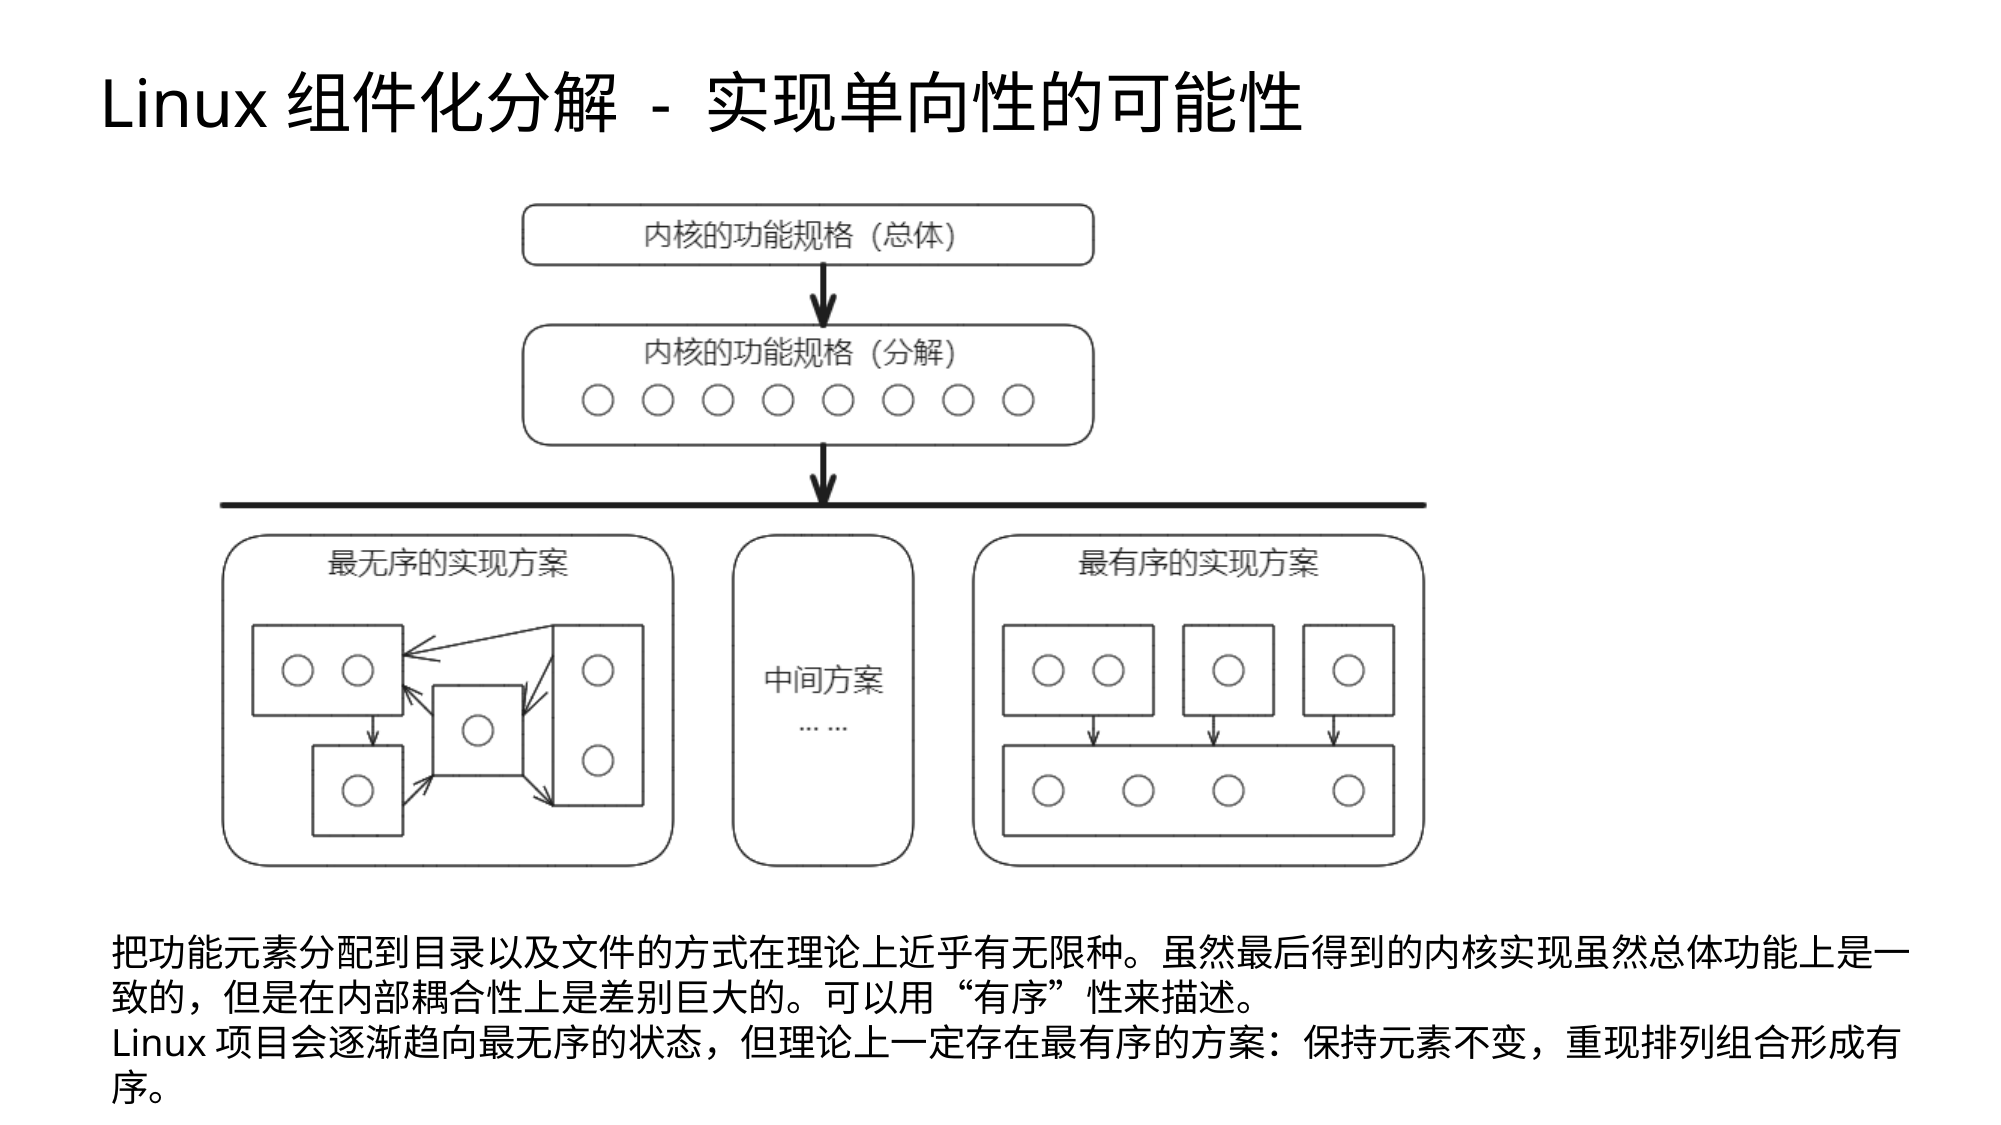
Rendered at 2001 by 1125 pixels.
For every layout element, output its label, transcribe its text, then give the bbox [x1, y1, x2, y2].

text_box Linux组件化分解 - 实现单向性的可能性 [84, 53, 1520, 149]
text_box 把功能元素分配到目录以及文件的方式在理论上近乎有无限种。虽然最后得到的内核实现虽然总体功能上是一致的，但是在内部耦合性上是差别巨大的。可以用“有序”性来描述。 Linux项目会逐渐趋向最无序的状态，但理论上一定存在最有序的方案：保持元素不变，重现排列组合形成有序。 [96, 921, 1951, 1116]
picture [208, 190, 1439, 881]
